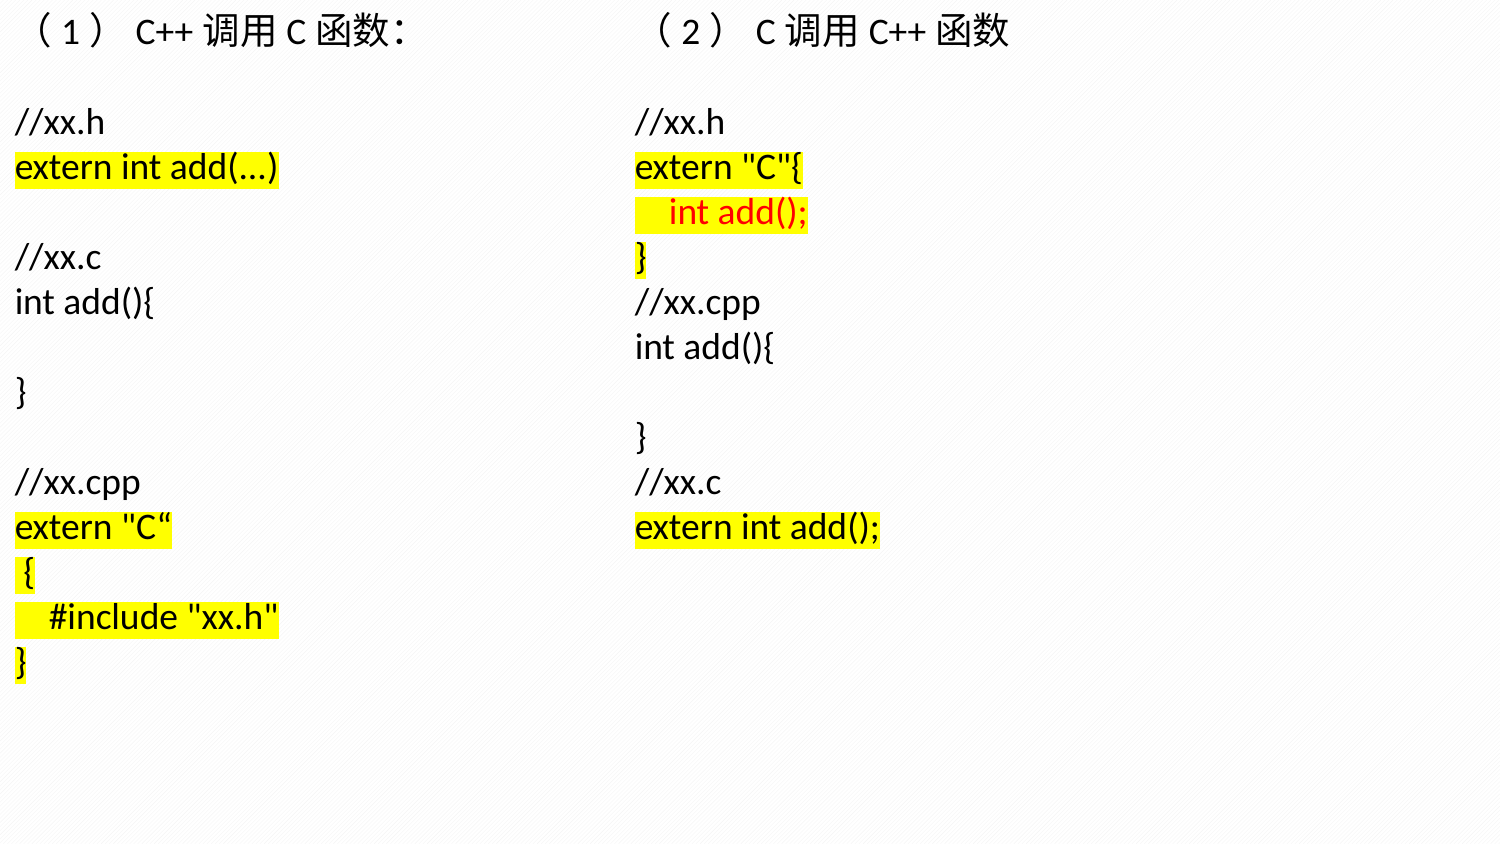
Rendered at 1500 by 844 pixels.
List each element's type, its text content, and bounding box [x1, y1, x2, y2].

text_box （2）C调用C++函数 //xx.h extern "C"{ int add(); } //xx.cpp int add(){ } //xx.c extern int add(); [620, 0, 1140, 555]
text_box （1）C++调用C函数： //xx.h extern int add(...) //xx.c int add(){ } //xx.cpp extern "C“ { #include "xx.h" } [0, 0, 420, 735]
